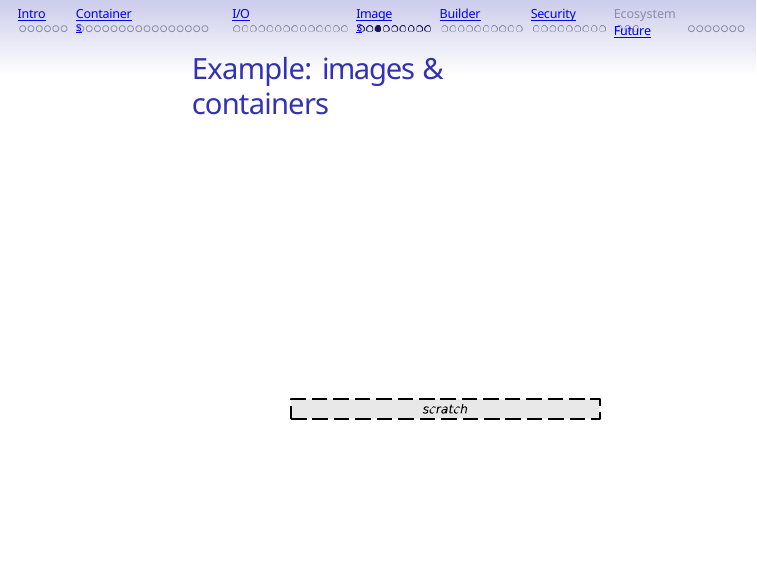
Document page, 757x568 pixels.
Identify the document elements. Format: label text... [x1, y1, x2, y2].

text_box [729, 25, 736, 32]
text_box Builder [437, 4, 481, 23]
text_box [289, 398, 601, 420]
text_box Images [354, 4, 397, 23]
text_box [86, 25, 93, 32]
text_box [738, 25, 744, 32]
picture [0, 0, 756, 74]
text_box [144, 25, 151, 32]
text_box [201, 25, 208, 32]
text_box Security [528, 4, 577, 23]
text_box [135, 25, 142, 32]
text_box [127, 25, 134, 32]
text_box [168, 25, 175, 32]
text_box [152, 25, 159, 32]
text_box [119, 25, 126, 32]
text_box [111, 25, 117, 32]
text_box Ecosystem Future [611, 4, 725, 41]
text_box [185, 25, 192, 32]
text_box [102, 25, 109, 32]
text_box Intro [15, 4, 47, 24]
text_box [78, 25, 84, 32]
text_box Example: images & containers [189, 47, 566, 121]
text_box [193, 25, 200, 32]
text_box [177, 25, 184, 32]
text_box [94, 25, 101, 32]
text_box I/O [230, 4, 255, 24]
text_box [160, 25, 167, 32]
text_box Containers [73, 4, 137, 24]
